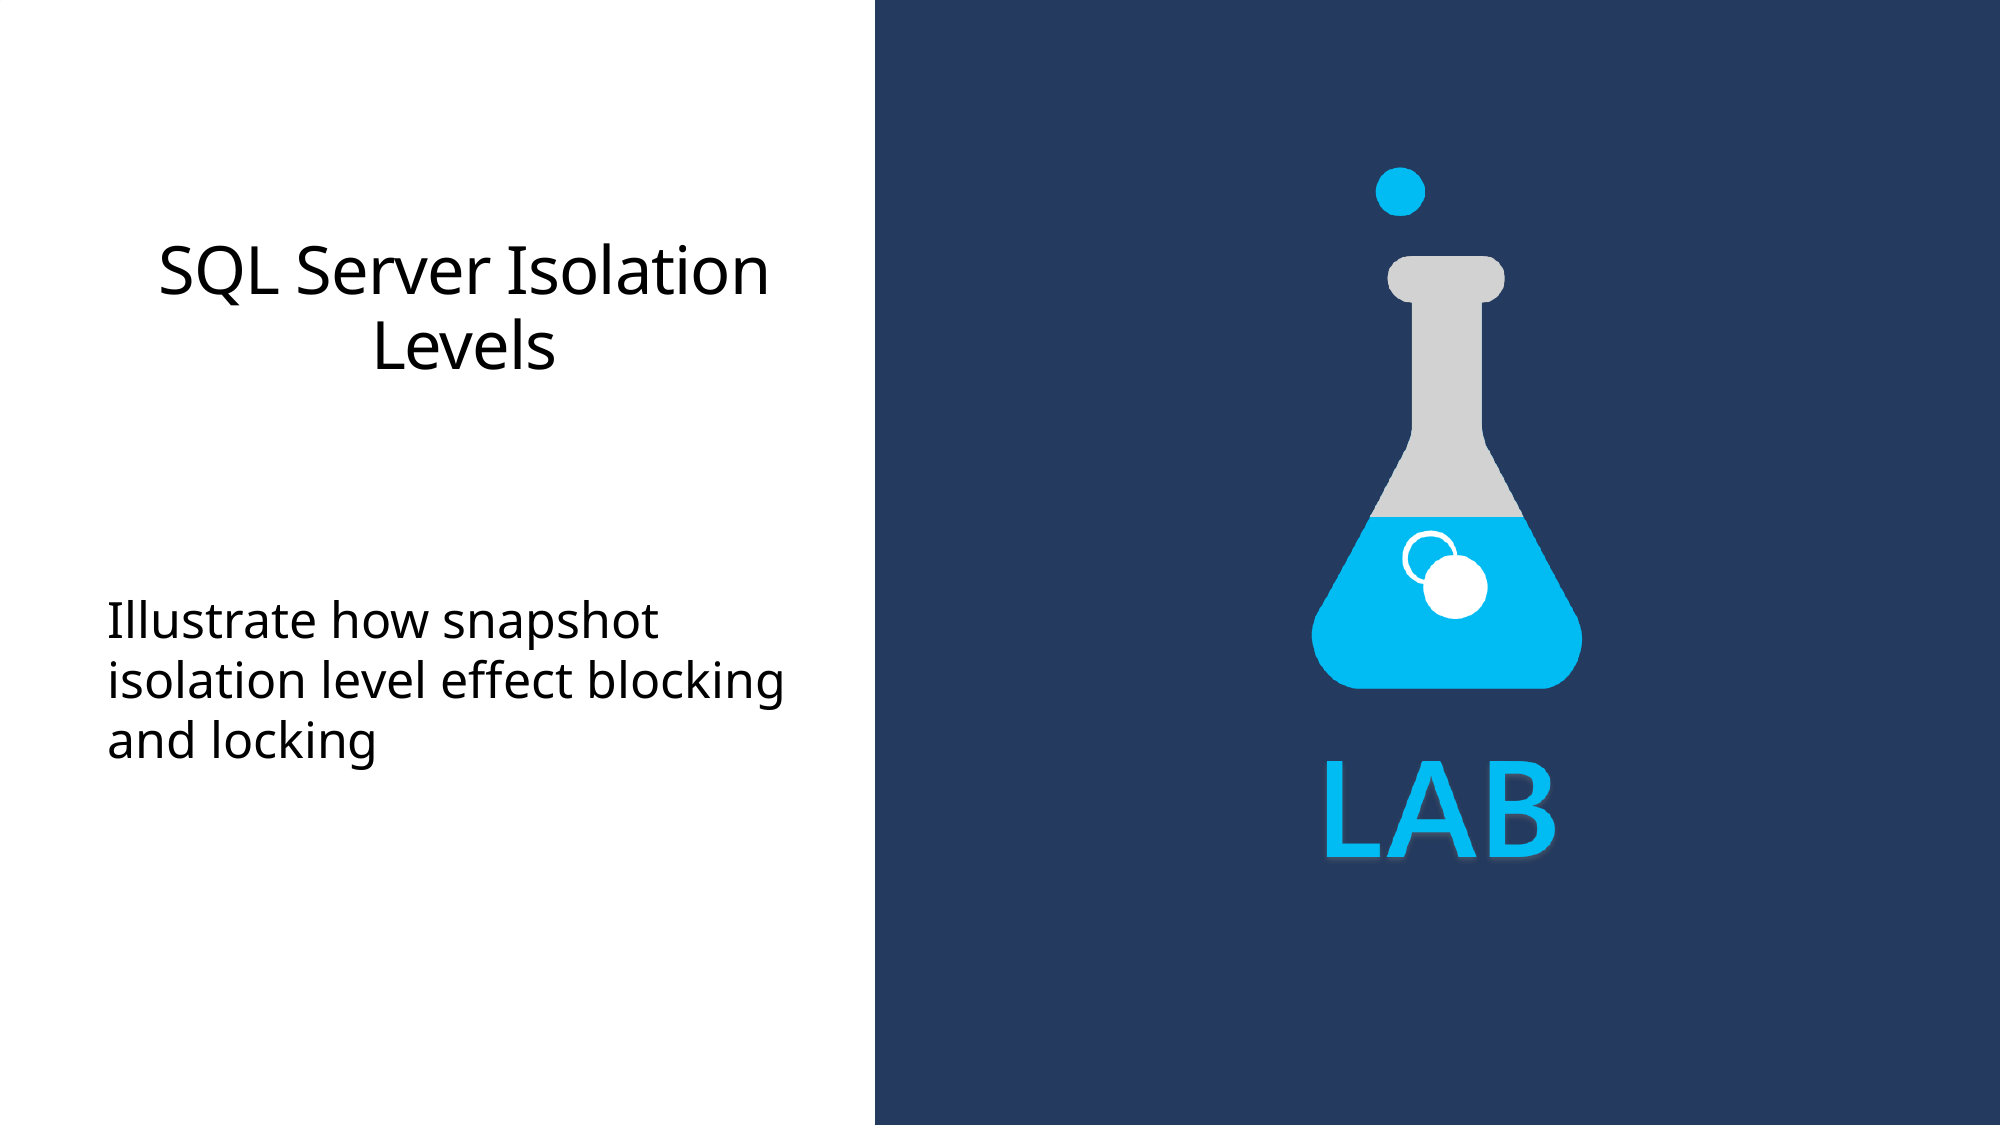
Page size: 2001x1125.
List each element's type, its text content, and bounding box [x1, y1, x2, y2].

title SQL Server Isolation Levels [107, 103, 822, 513]
list Illustrate how snapshot isolation level effect blocking and locking [107, 588, 822, 1022]
picture [874, 0, 2000, 1125]
